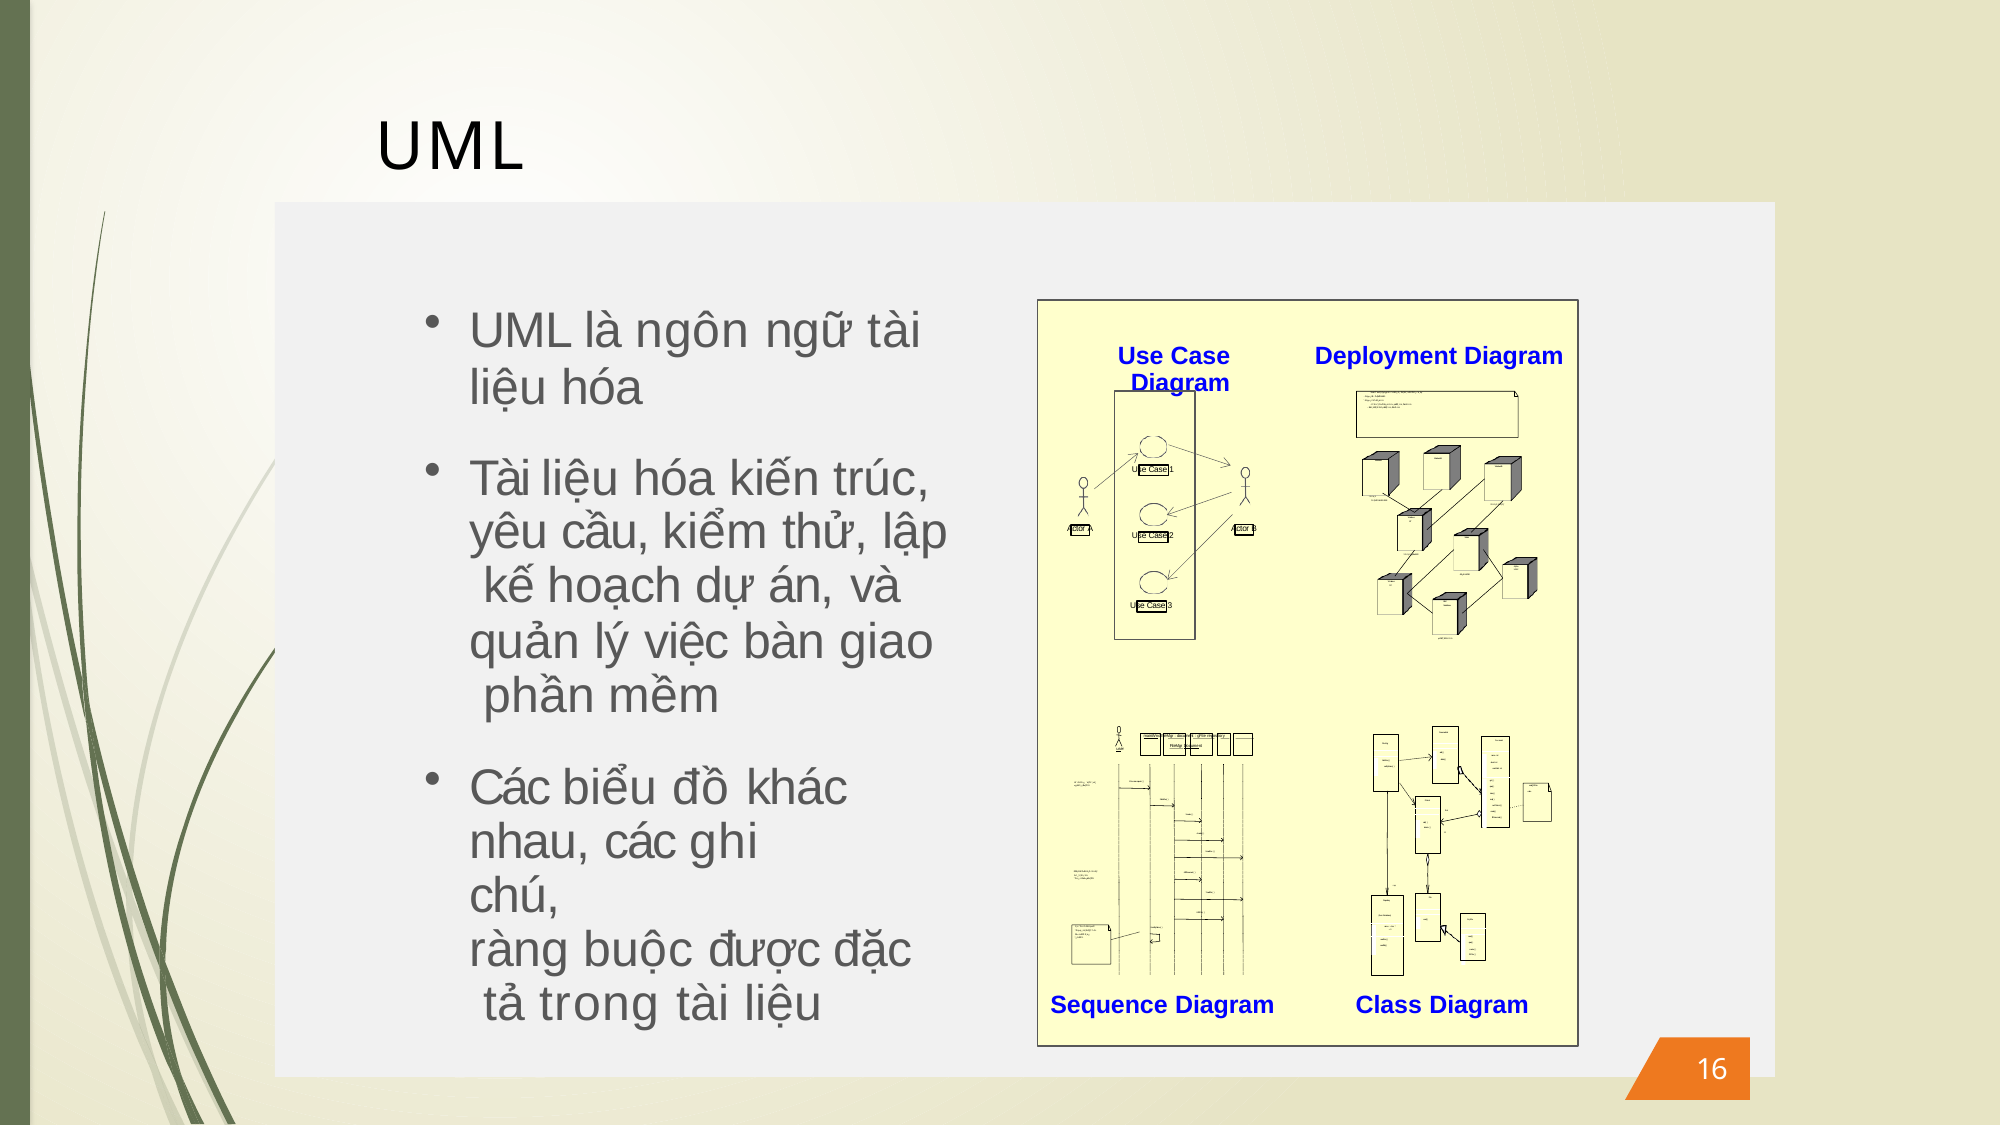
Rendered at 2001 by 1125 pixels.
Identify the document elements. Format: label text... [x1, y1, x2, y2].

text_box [1118, 737, 1230, 976]
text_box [1115, 725, 1524, 961]
text_box UML là ngôn ngữ tài liệu hóa Tài liệu hóa kiến trúc, yêu cầu, kiểm thử, lập kế hoạch dự án, và quản lý việc bàn giao phần mềm Các biểu đồ khác nhau, các ghi chú, ràng buộc được đặc tả trong tài liệu [422, 298, 952, 1031]
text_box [1423, 445, 1462, 491]
text_box [274, 202, 1775, 1077]
text_box UML [375, 100, 528, 183]
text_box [1231, 732, 1255, 976]
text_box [1484, 456, 1522, 502]
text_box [1361, 450, 1400, 496]
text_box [1077, 467, 1251, 517]
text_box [1201, 732, 1231, 740]
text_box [1036, 298, 1579, 1047]
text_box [1118, 732, 1200, 737]
text_box 16 [1689, 1049, 1735, 1090]
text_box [1528, 753, 1552, 944]
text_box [1070, 389, 1234, 641]
text_box [1625, 1037, 1750, 1100]
